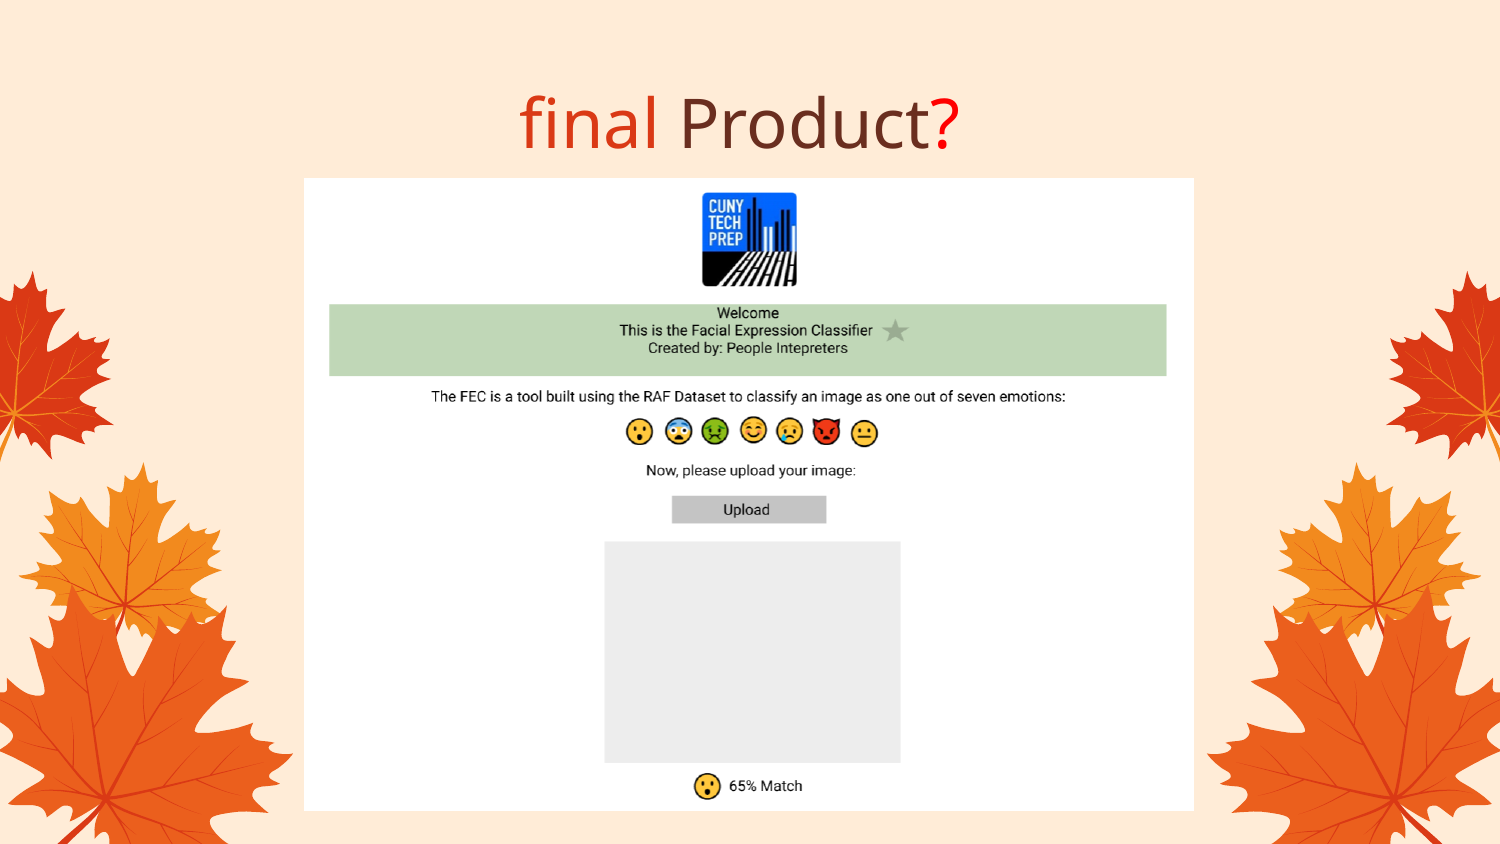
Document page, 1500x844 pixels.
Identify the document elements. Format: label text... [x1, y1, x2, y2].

picture [304, 178, 1194, 811]
title final Product? [118, 64, 1381, 151]
